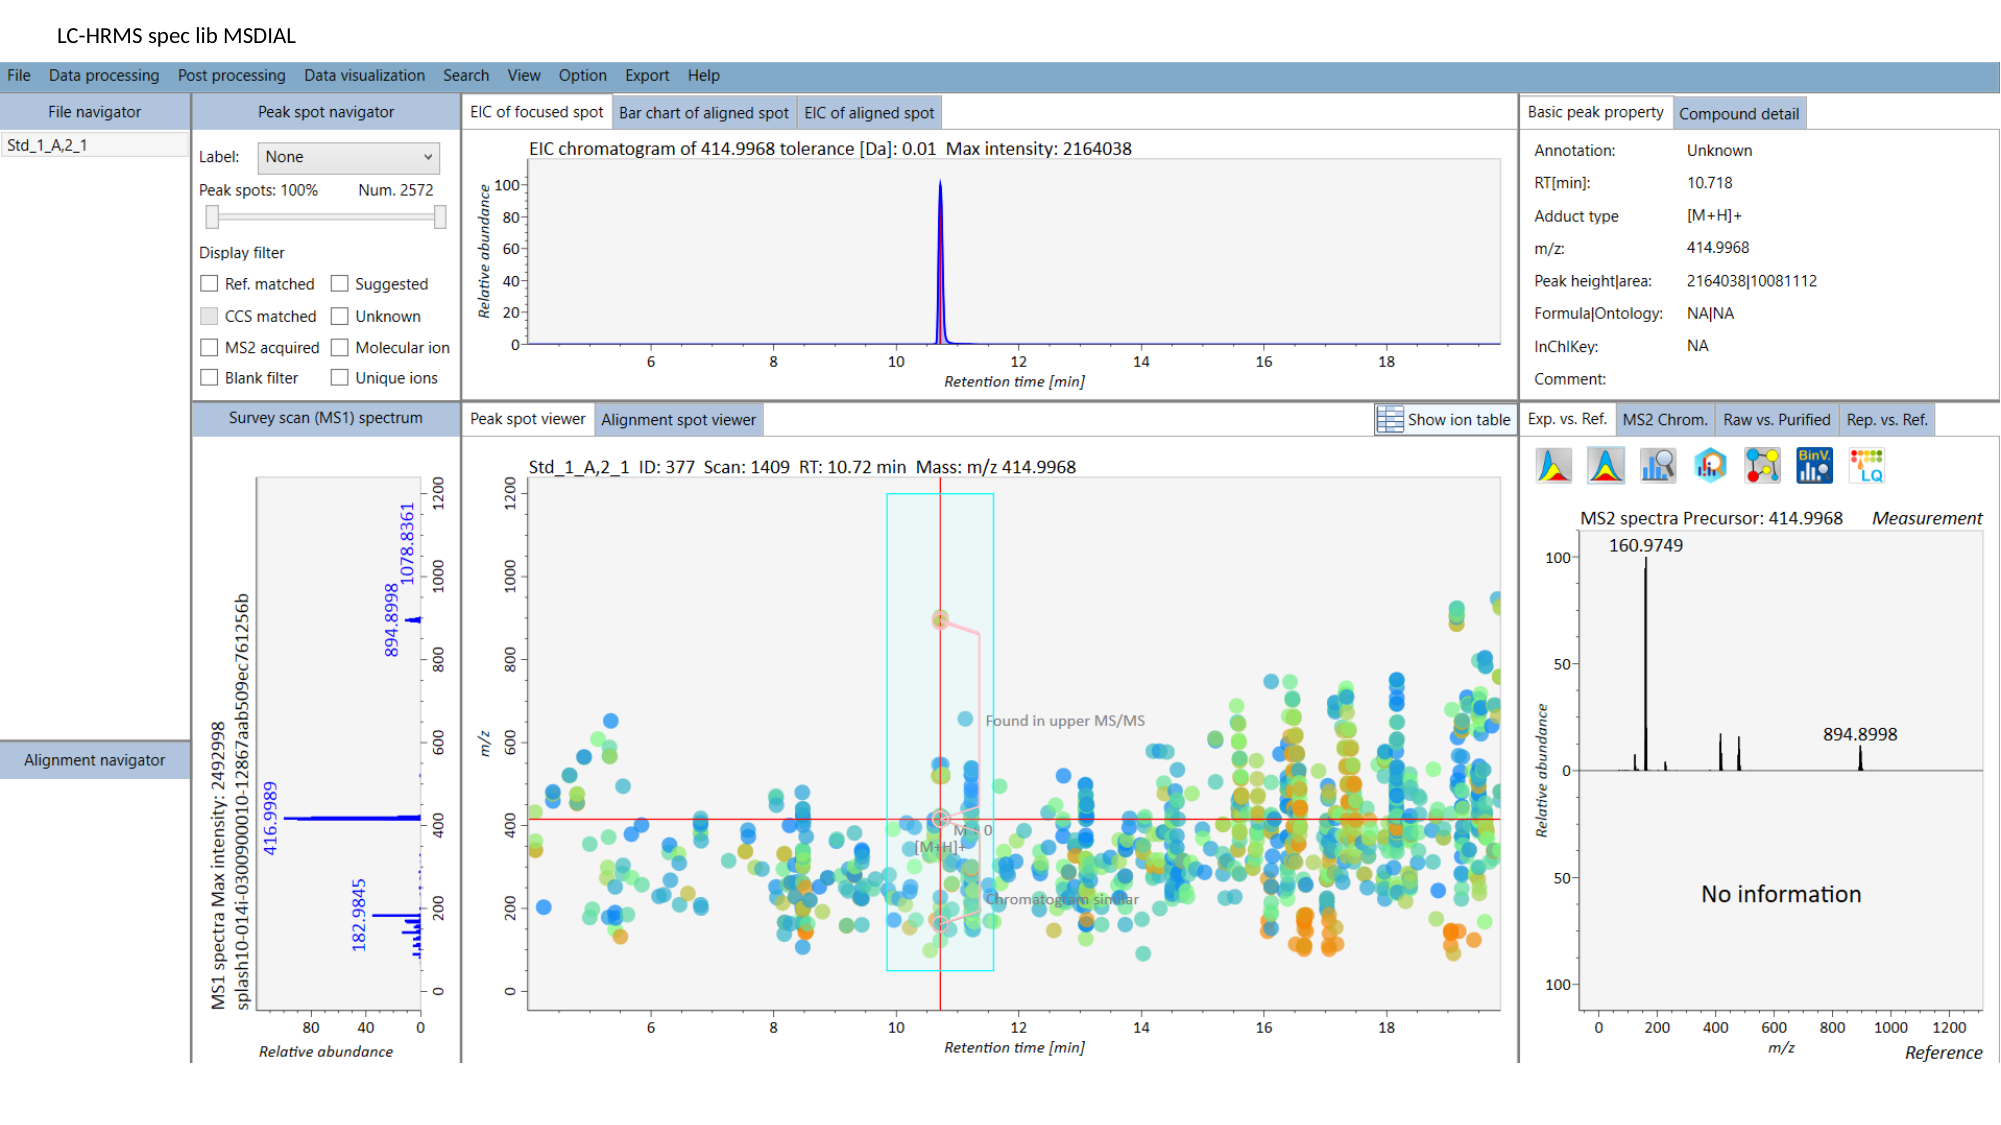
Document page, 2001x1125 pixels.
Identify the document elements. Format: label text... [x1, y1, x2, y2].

picture [0, 62, 2000, 1063]
text_box LC-HRMS spec lib MSDIAL [42, 13, 566, 56]
